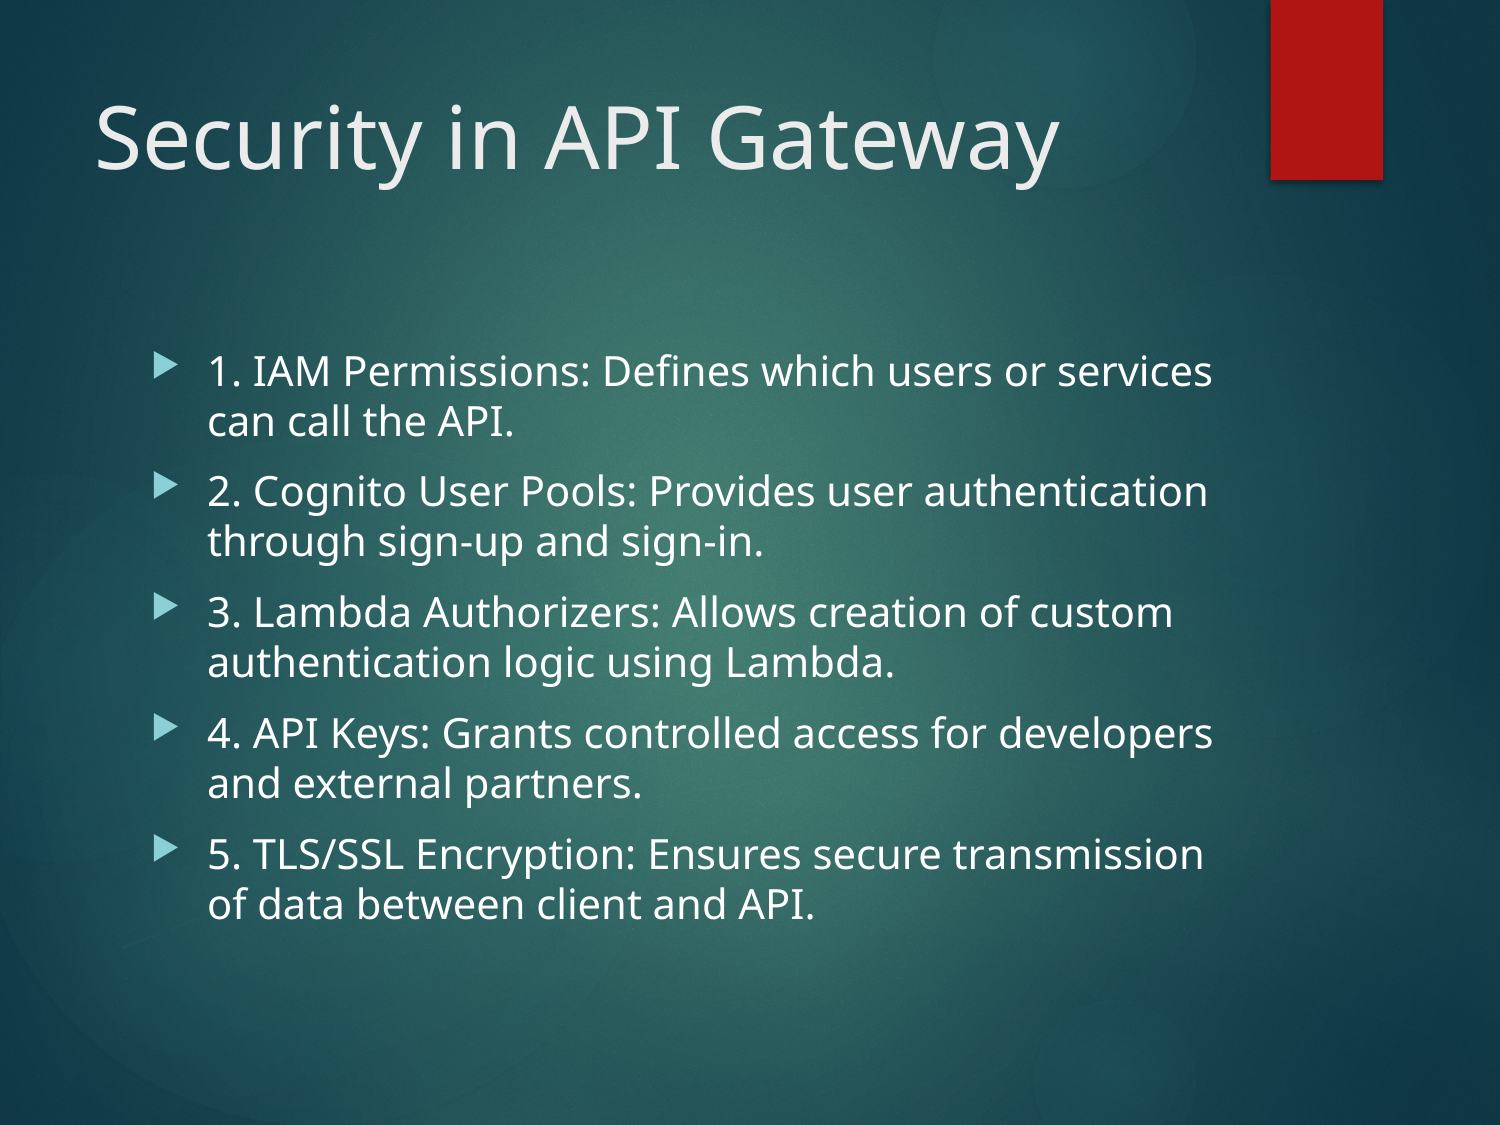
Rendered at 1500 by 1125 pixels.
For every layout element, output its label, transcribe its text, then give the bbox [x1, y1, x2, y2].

title Security in API Gateway [79, 74, 1237, 304]
list 1. IAM Permissions: Defines which users or services can call the API. 2. Cognito User Pools: Provides user authentication through sign-up and sign-in. 3. Lambda Authorizers: Allows creation of custom authentication logic using Lambda. 4. API Keys: Grants controlled access for developers and external partners. 5. TLS/SSL Encryption: Ensures secure transmission of data between client and API. [135, 336, 1237, 1025]
